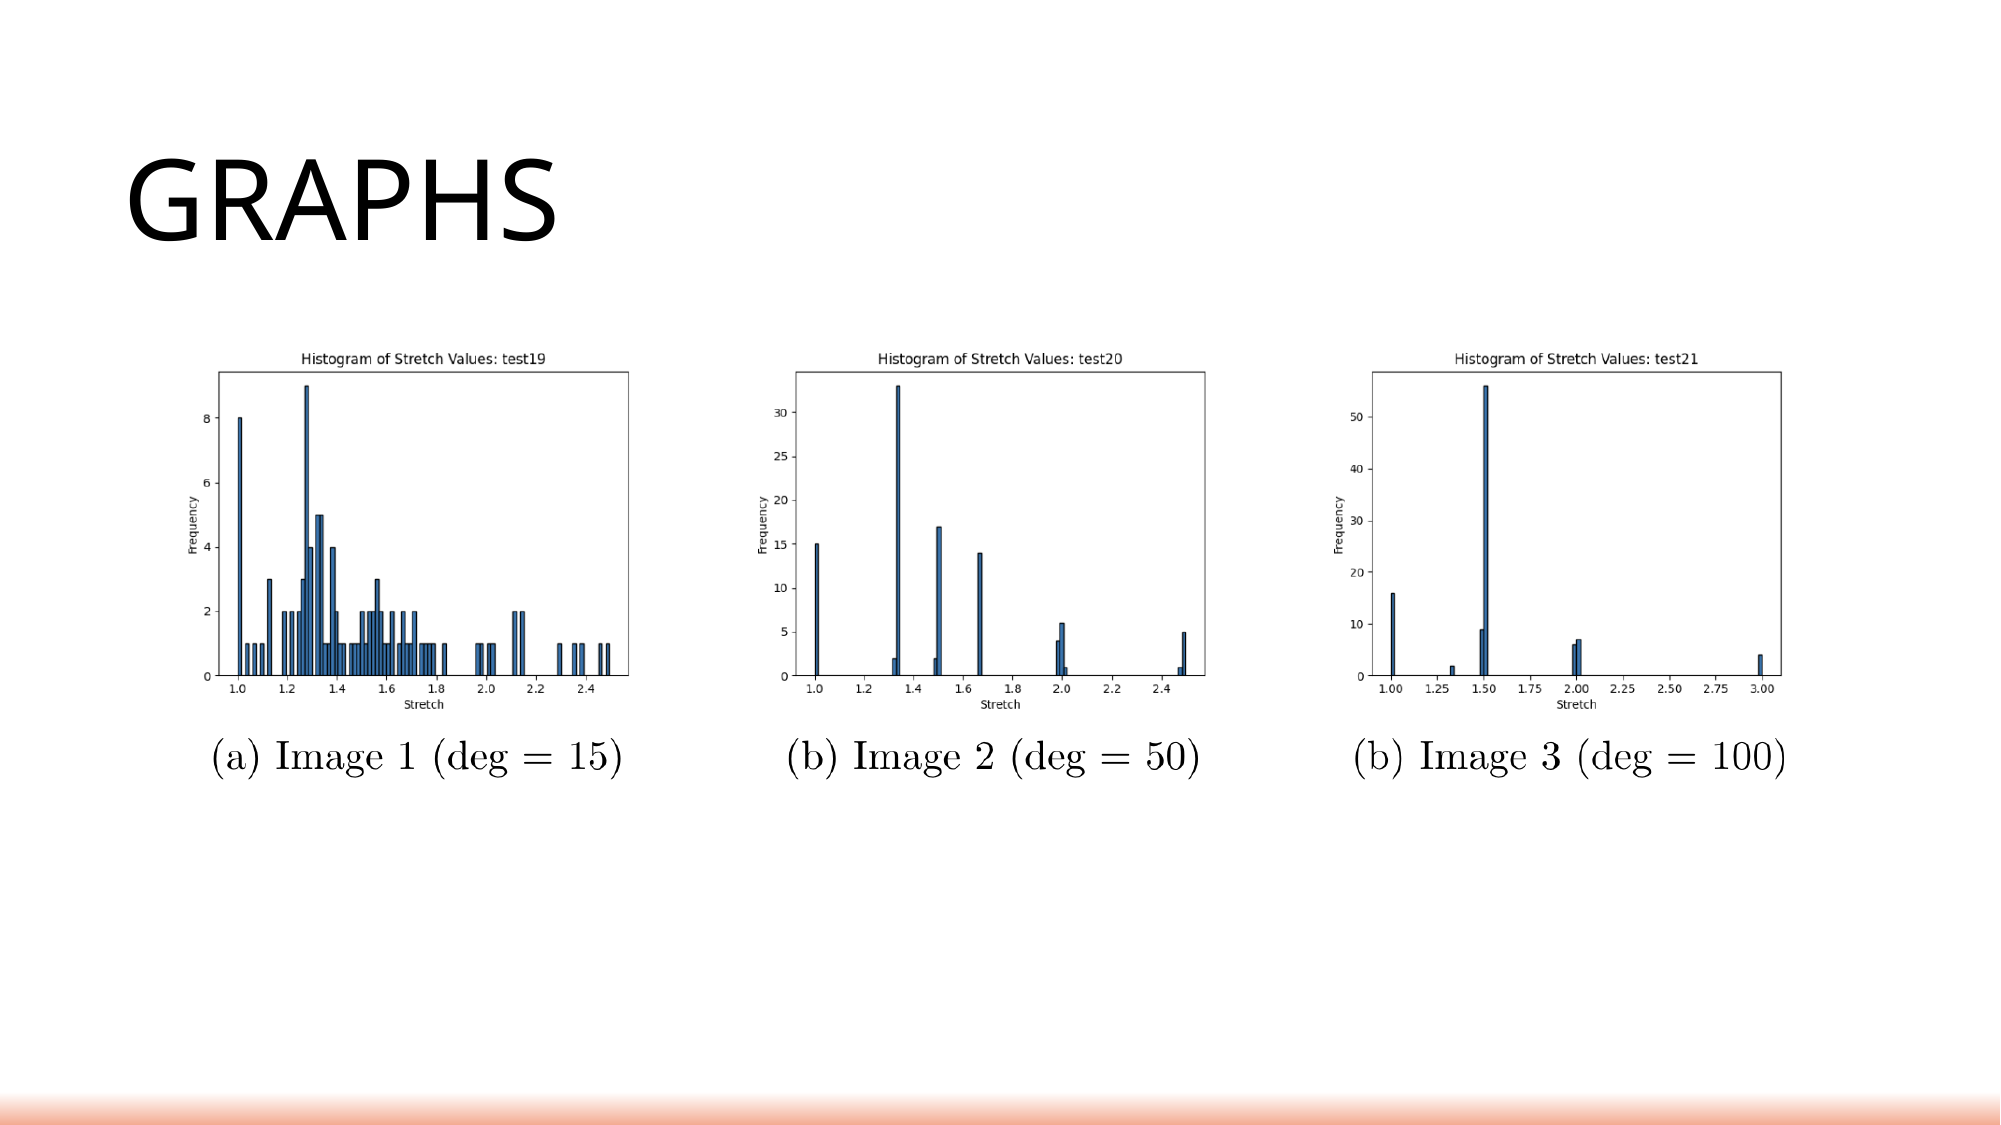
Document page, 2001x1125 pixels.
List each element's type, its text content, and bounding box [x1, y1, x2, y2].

text_box Graphs [108, 72, 1759, 337]
picture [175, 325, 1825, 800]
